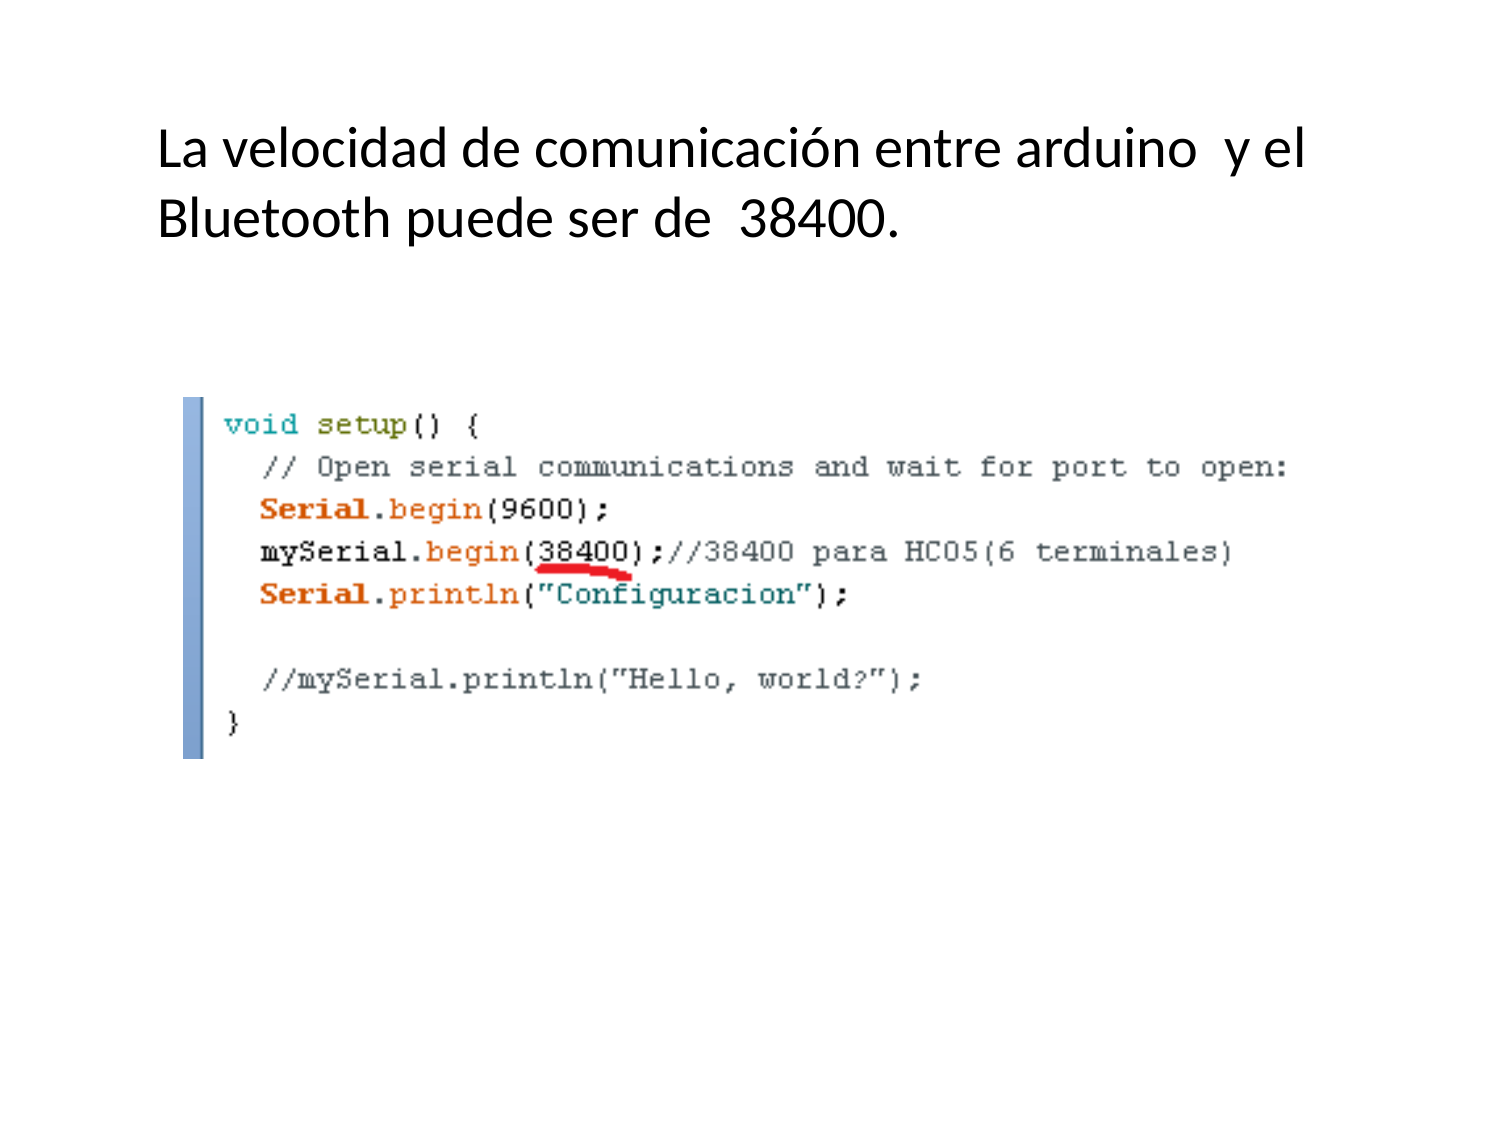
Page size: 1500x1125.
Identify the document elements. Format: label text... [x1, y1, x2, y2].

text_box La velocidad de comunicación entre arduino y el Bluetooth puede ser de 38400. [142, 101, 1336, 257]
picture [182, 396, 1306, 759]
